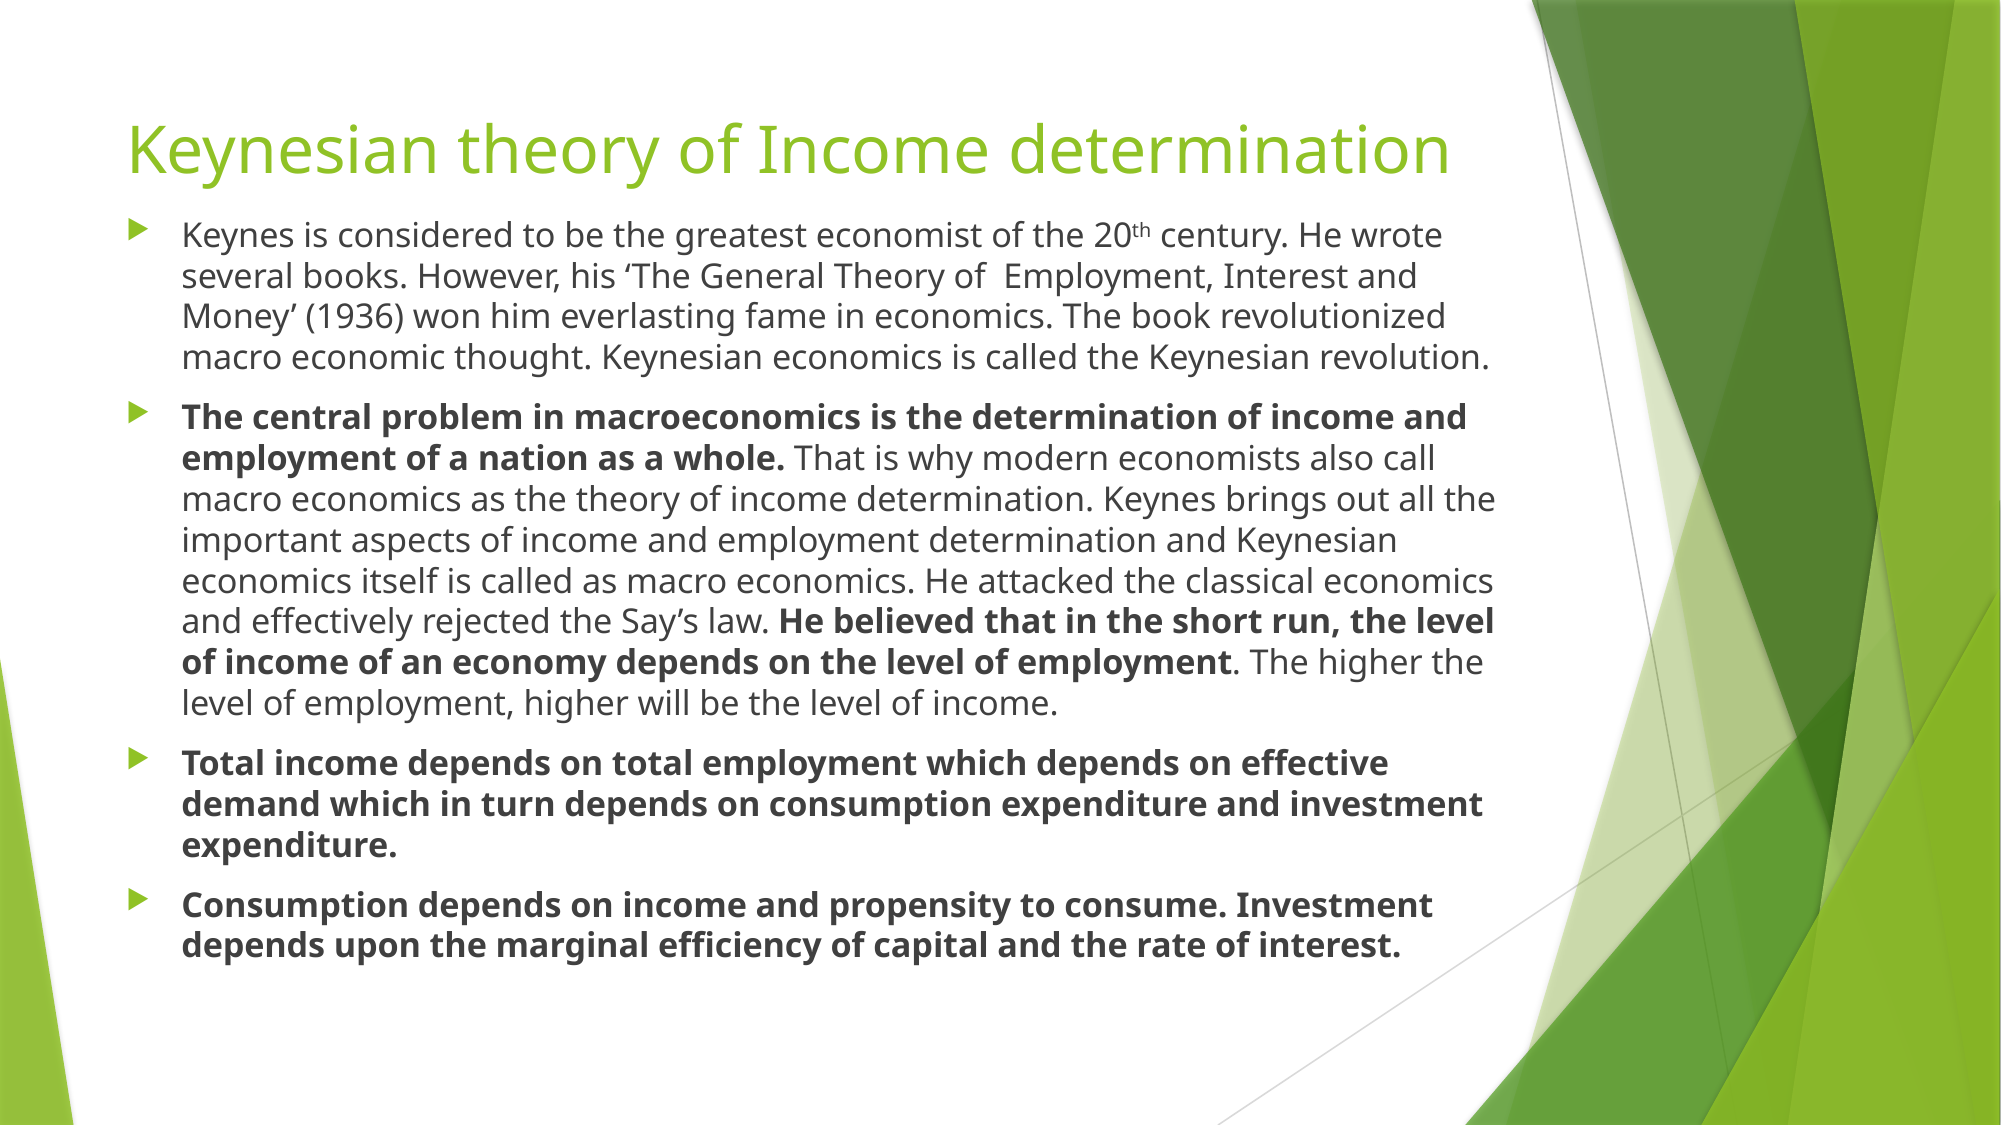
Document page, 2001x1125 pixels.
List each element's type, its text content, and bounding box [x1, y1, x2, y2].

list Keynes is considered to be the greatest economist of the 20th century. He wrote several books. However, his ‘The General Theory of Employment, Interest and Money’ (1936) won him everlasting fame in economics. The book revolutionized macro economic thought. Keynesian economics is called the Keynesian revolution. The central problem in macroeconomics is the determination of income and employment of a nation as a whole. That is why modern economists also call macro economics as the theory of income determination. Keynes brings out all the important aspects of income and employment determination and Keynesian economics itself is called as macro economics. He attacked the classical economics and effectively rejected the Say’s law. He believed that in the short run, the level of income of an economy depends on the level of employment. The higher the level of employment, higher will be the level of income. Total income depends on total employment which depends on effective demand which in turn depends on consumption expenditure and investment expenditure. Consumption depends on income and propensity to consume. Investment depends upon the marginal efficiency of capital and the rate of interest. [111, 205, 1522, 991]
title Keynesian theory of Income determination [111, 99, 1522, 196]
